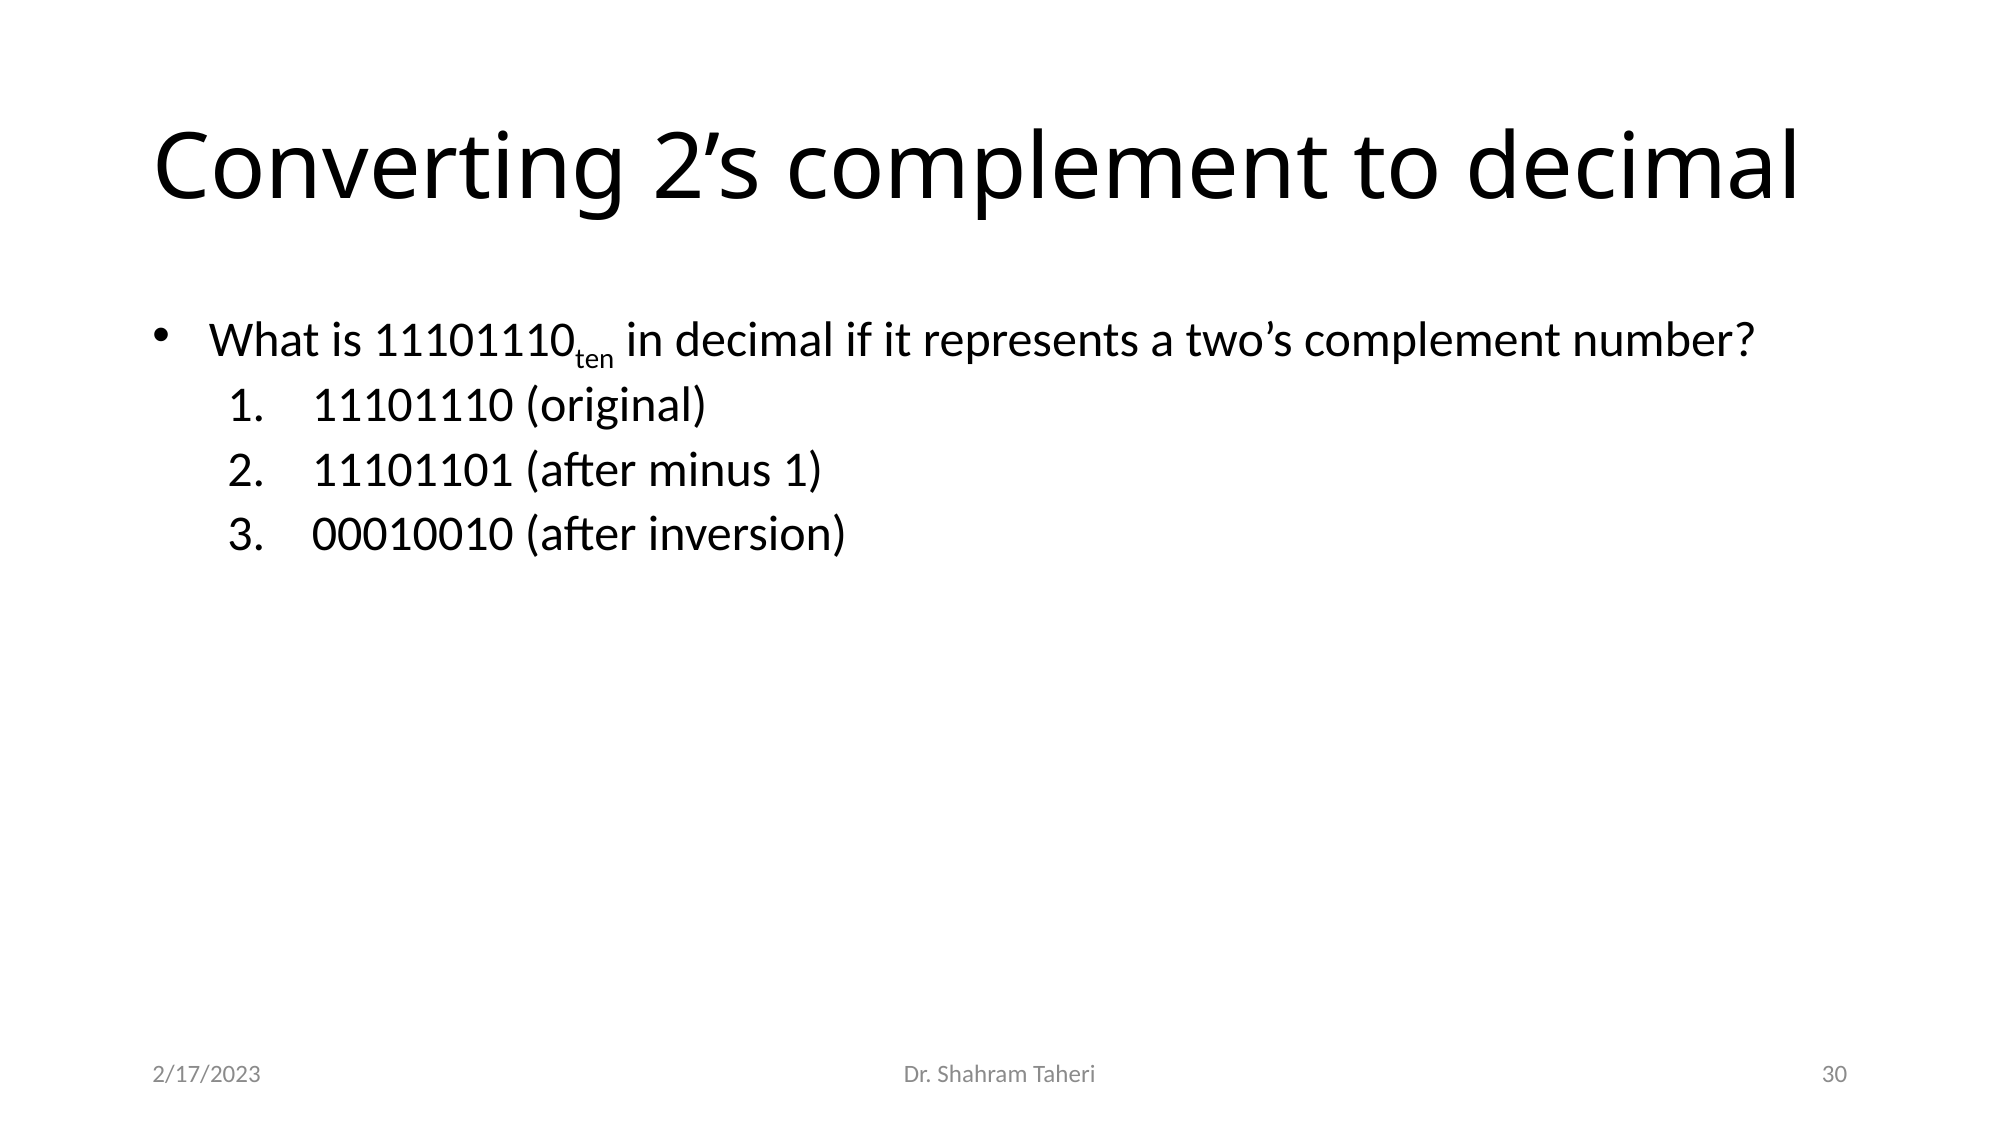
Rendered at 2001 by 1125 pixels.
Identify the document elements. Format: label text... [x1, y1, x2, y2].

footer Dr. Shahram Taheri [662, 1042, 1338, 1103]
title Converting 2’s complement to decimal [137, 59, 1863, 278]
slide_number 30 [1412, 1042, 1863, 1103]
list What is 11101110ten in decimal if it represents a two’s complement number? 11101110 (original) 11101101 (after minus 1) 00010010 (after inversion) [137, 299, 1863, 1014]
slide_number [137, 1042, 588, 1103]
